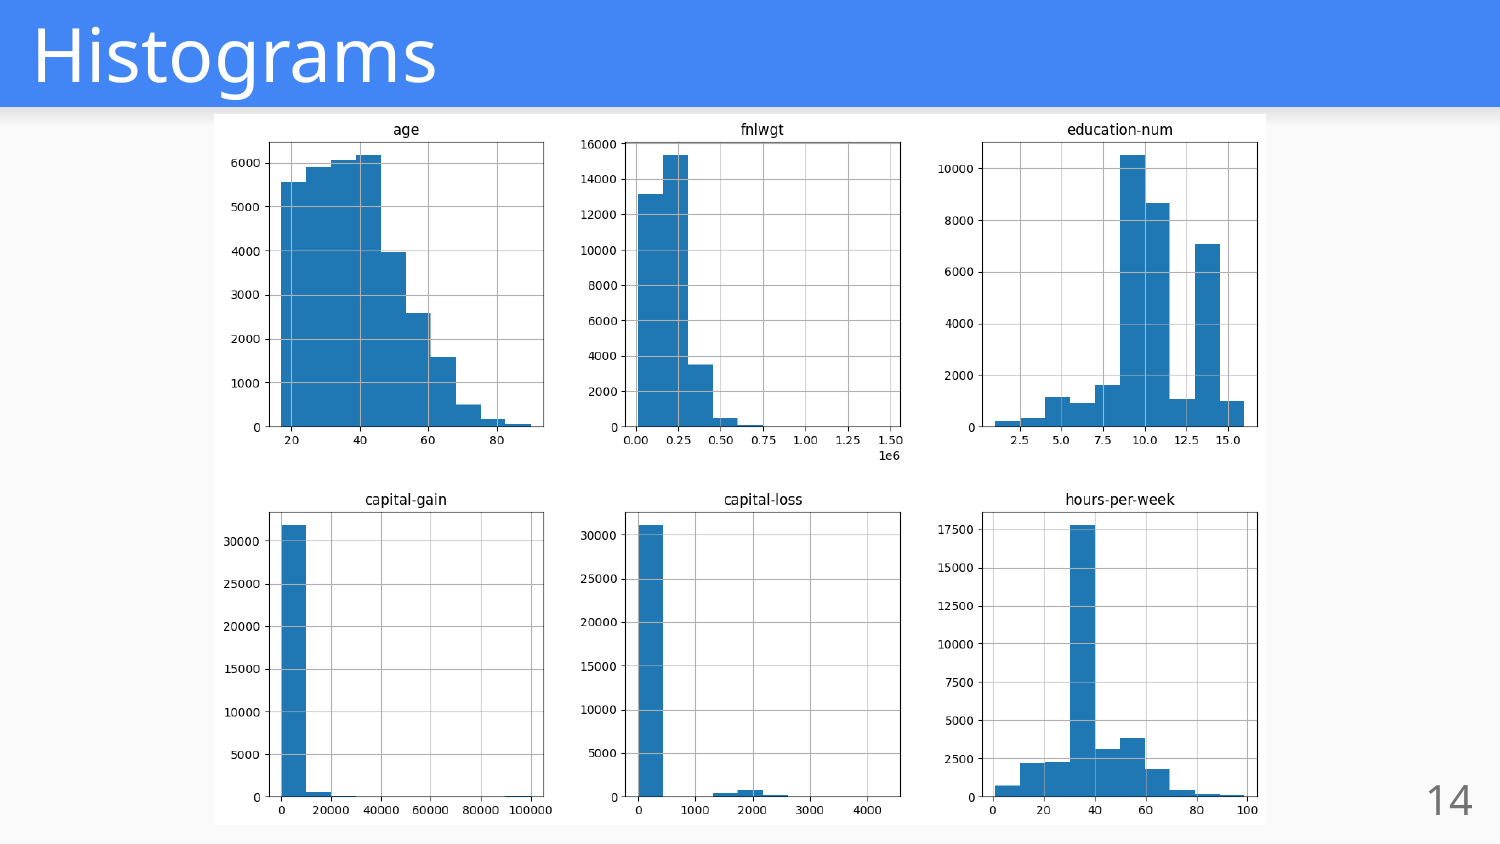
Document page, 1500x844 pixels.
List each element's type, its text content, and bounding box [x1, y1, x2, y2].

slide_number ‹#› [1398, 770, 1489, 835]
picture [214, 113, 1266, 825]
title Histograms [16, 2, 1464, 102]
